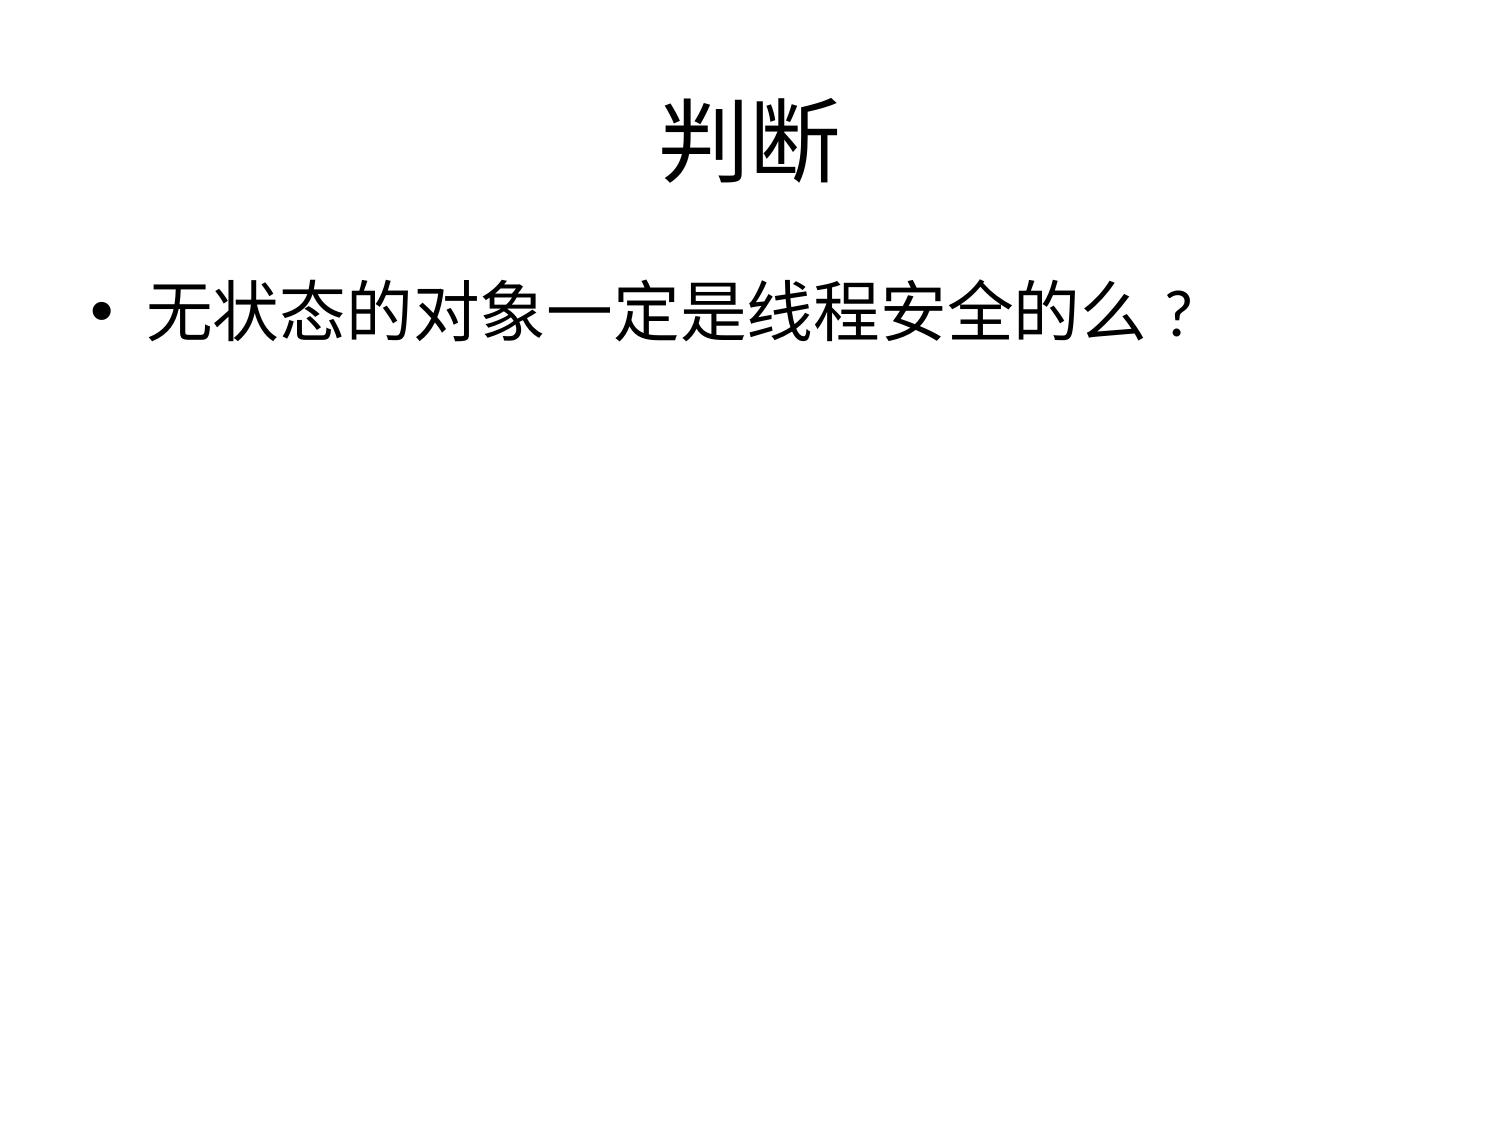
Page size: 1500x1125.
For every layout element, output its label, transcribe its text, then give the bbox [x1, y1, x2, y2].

title 判断 [75, 45, 1425, 233]
list 无状态的对象一定是线程安全的么? [75, 262, 1425, 1005]
